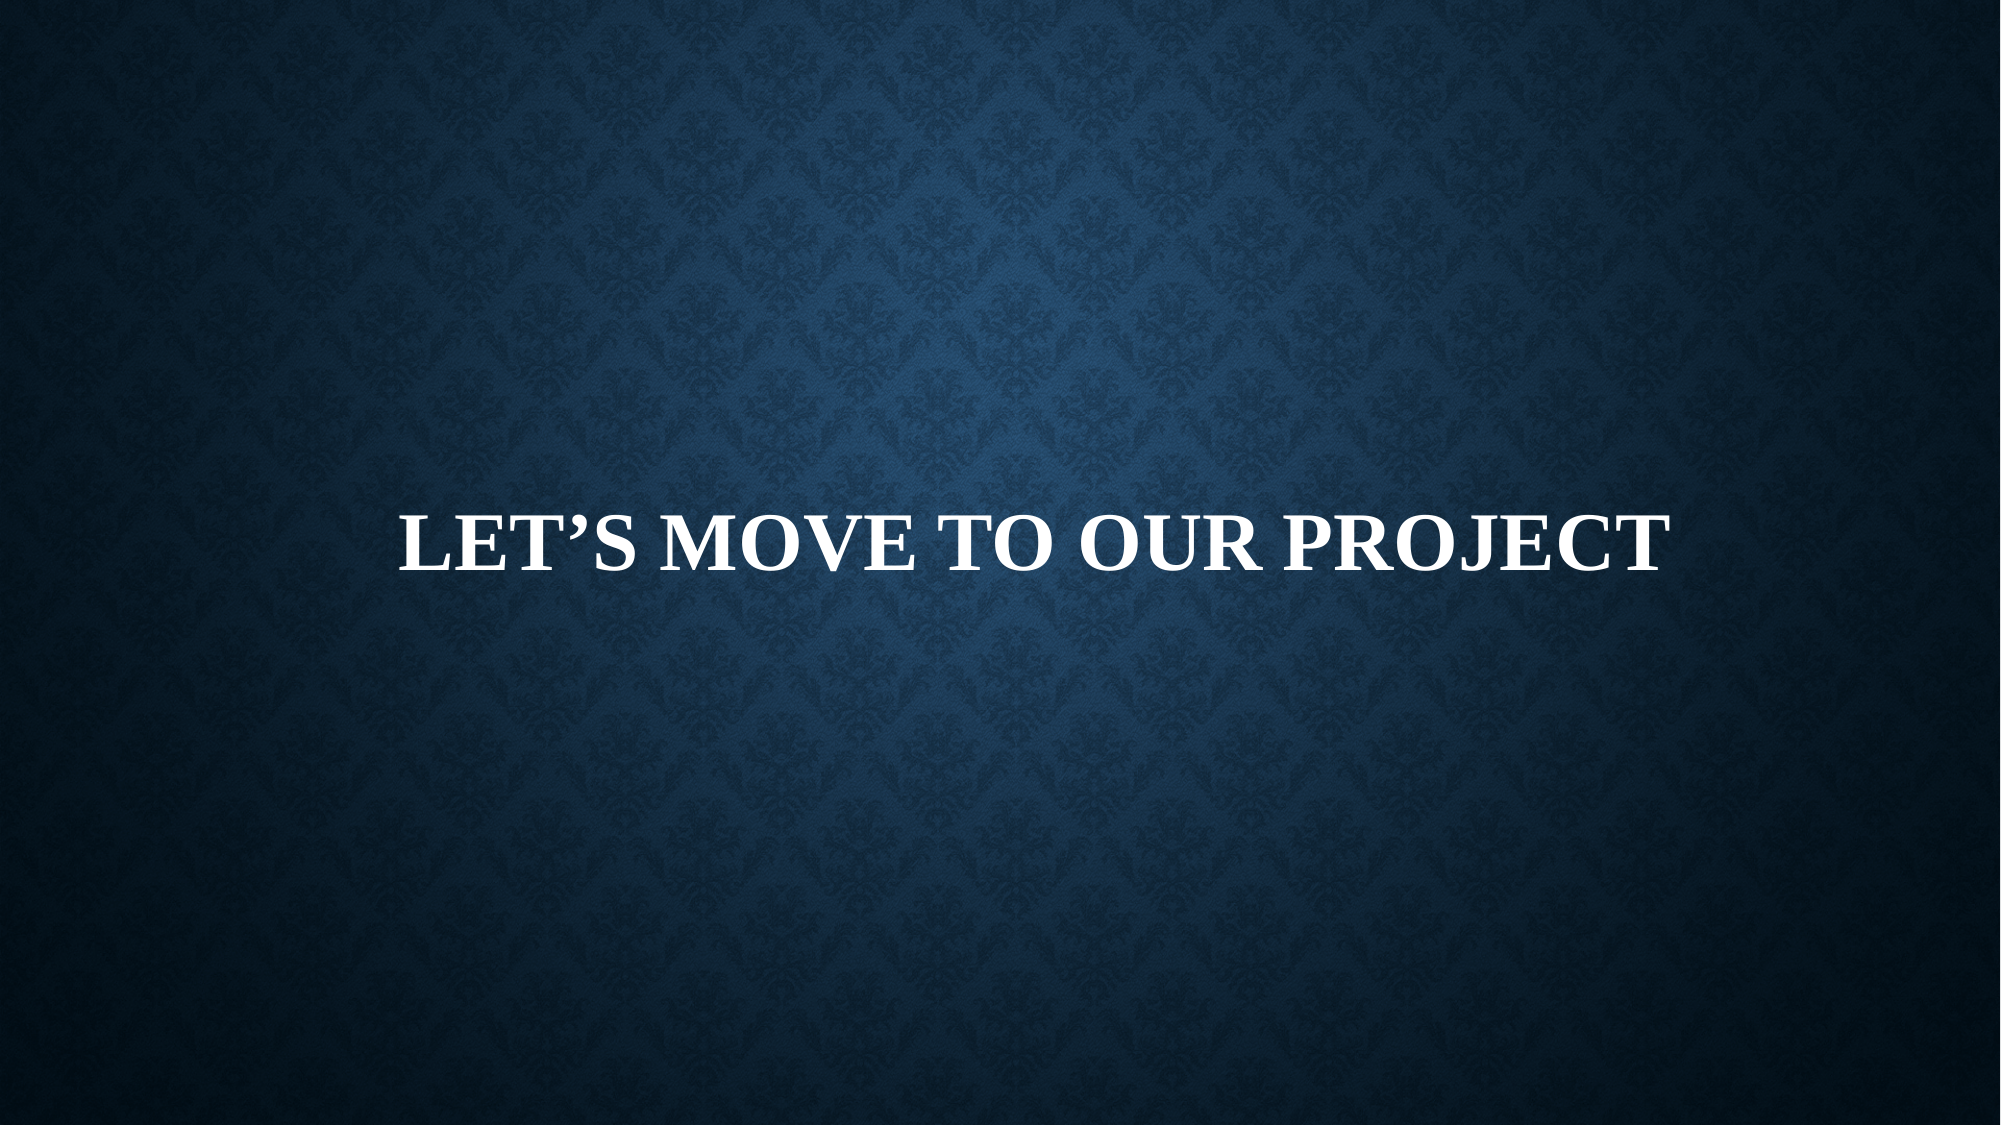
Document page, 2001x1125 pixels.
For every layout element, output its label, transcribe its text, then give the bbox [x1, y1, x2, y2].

list LET’S MOVE TO OUR PROJECT [182, 459, 1888, 933]
